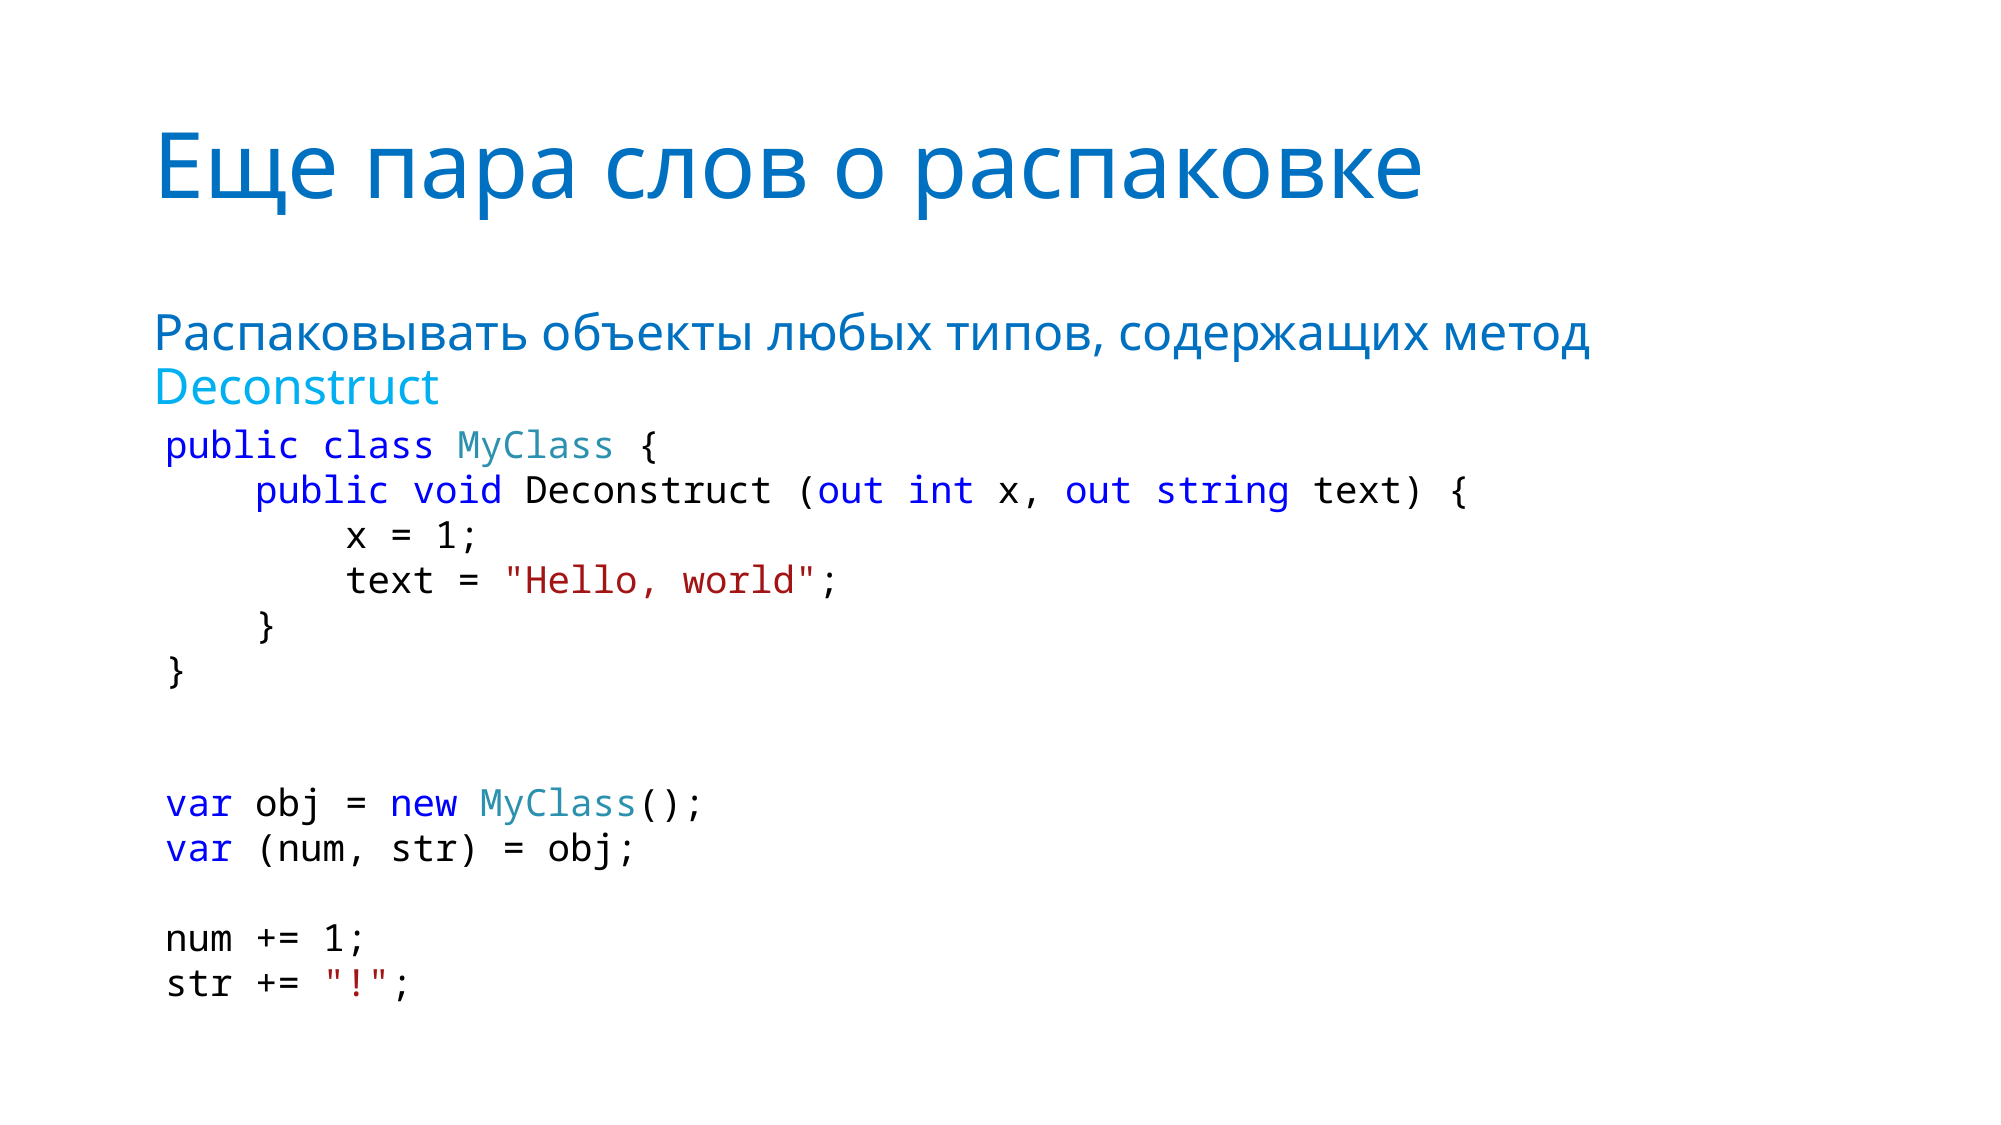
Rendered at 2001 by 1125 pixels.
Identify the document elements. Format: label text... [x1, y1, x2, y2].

title Еще пара слов о распаковке [138, 60, 1864, 278]
text_box var obj = new MyClass(); var (num, str) = obj; num += 1; str += "!"; [150, 771, 1151, 1012]
list Распаковывать объекты любых типов, содержащих метод Deconstruct [138, 299, 1864, 1014]
text_box public class MyClass { public void Deconstruct (out int x, out string text) { x = 1; text = "Hello, world"; } } [150, 413, 1891, 698]
